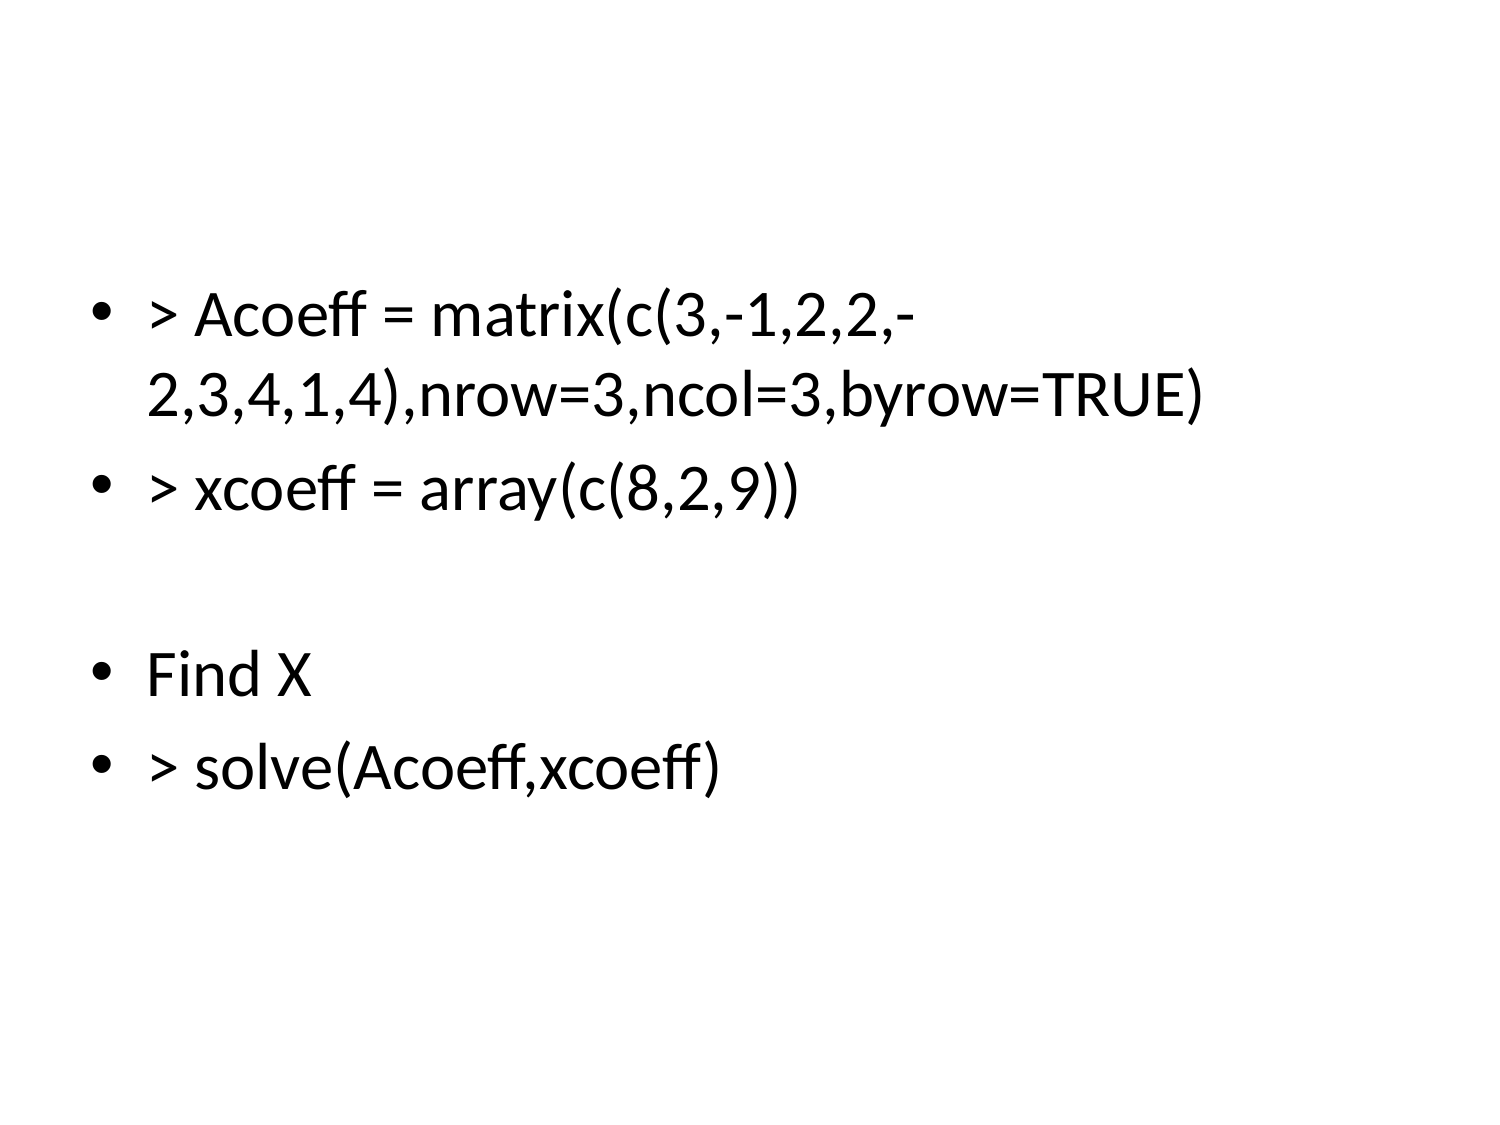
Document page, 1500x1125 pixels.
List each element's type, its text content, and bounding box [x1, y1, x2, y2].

list > Acoeff = matrix(c(3,-1,2,2,-2,3,4,1,4),nrow=3,ncol=3,byrow=TRUE) > xcoeff = array(c(8,2,9)) Find X > solve(Acoeff,xcoeff) [75, 262, 1425, 1005]
